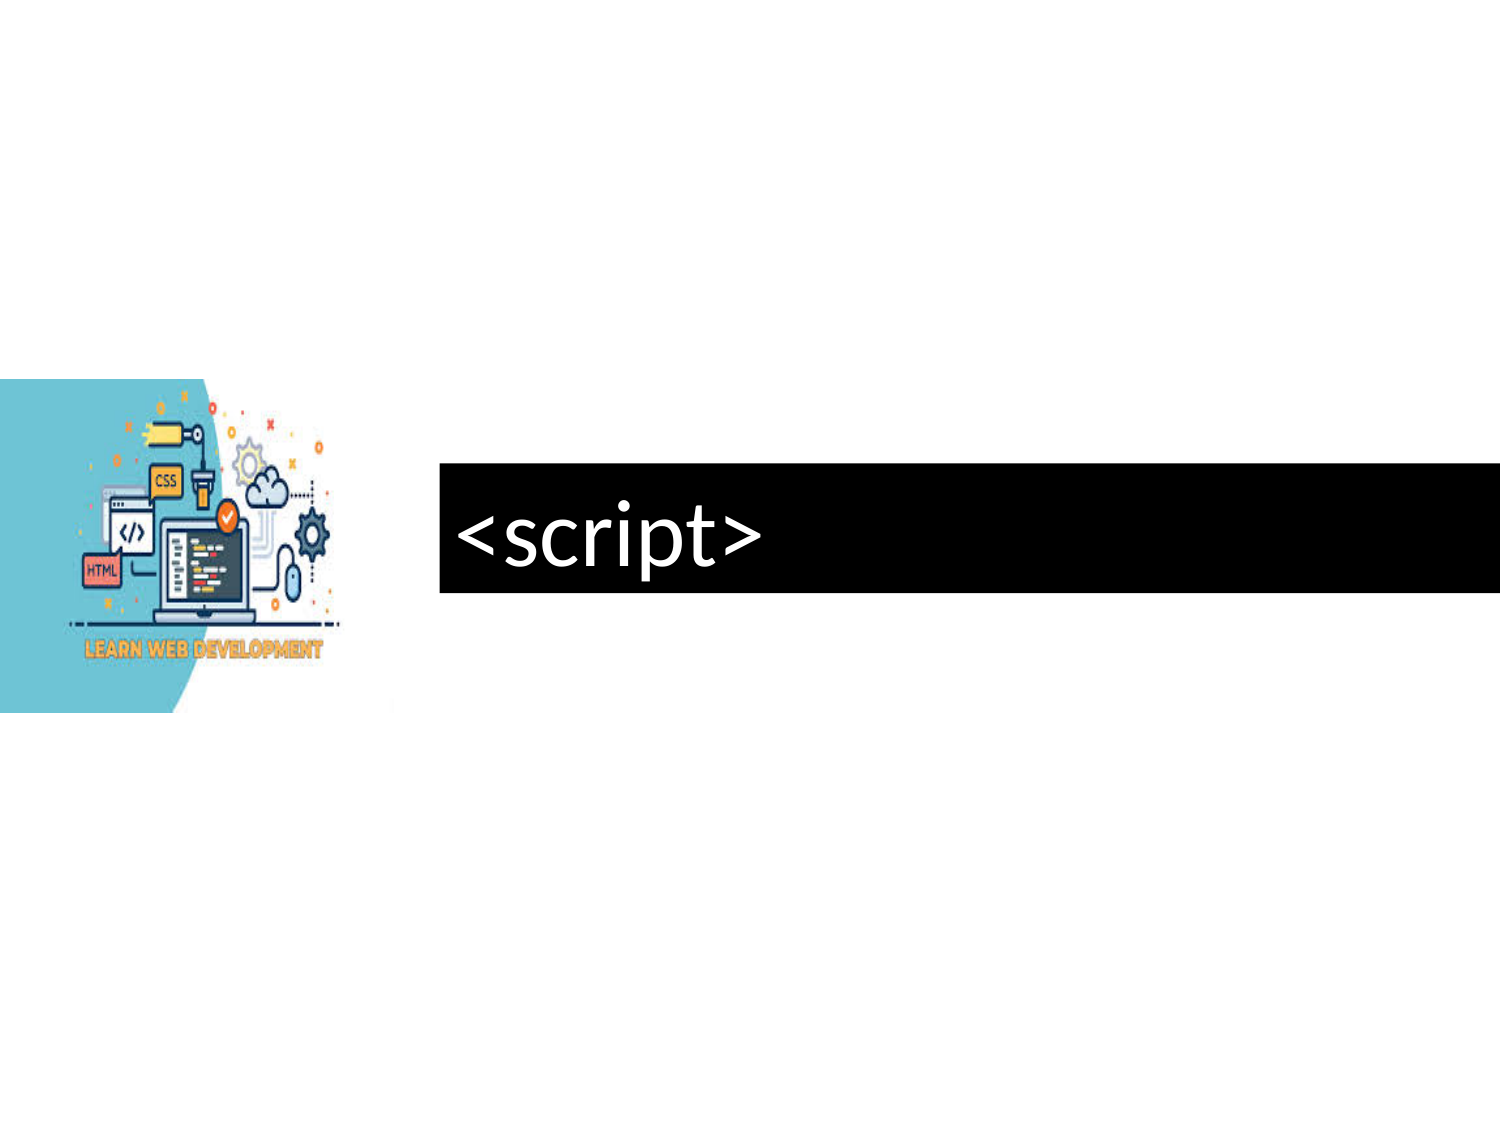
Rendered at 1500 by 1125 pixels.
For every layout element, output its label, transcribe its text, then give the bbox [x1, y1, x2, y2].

text_box <script> [439, 463, 1500, 594]
picture [0, 379, 394, 713]
